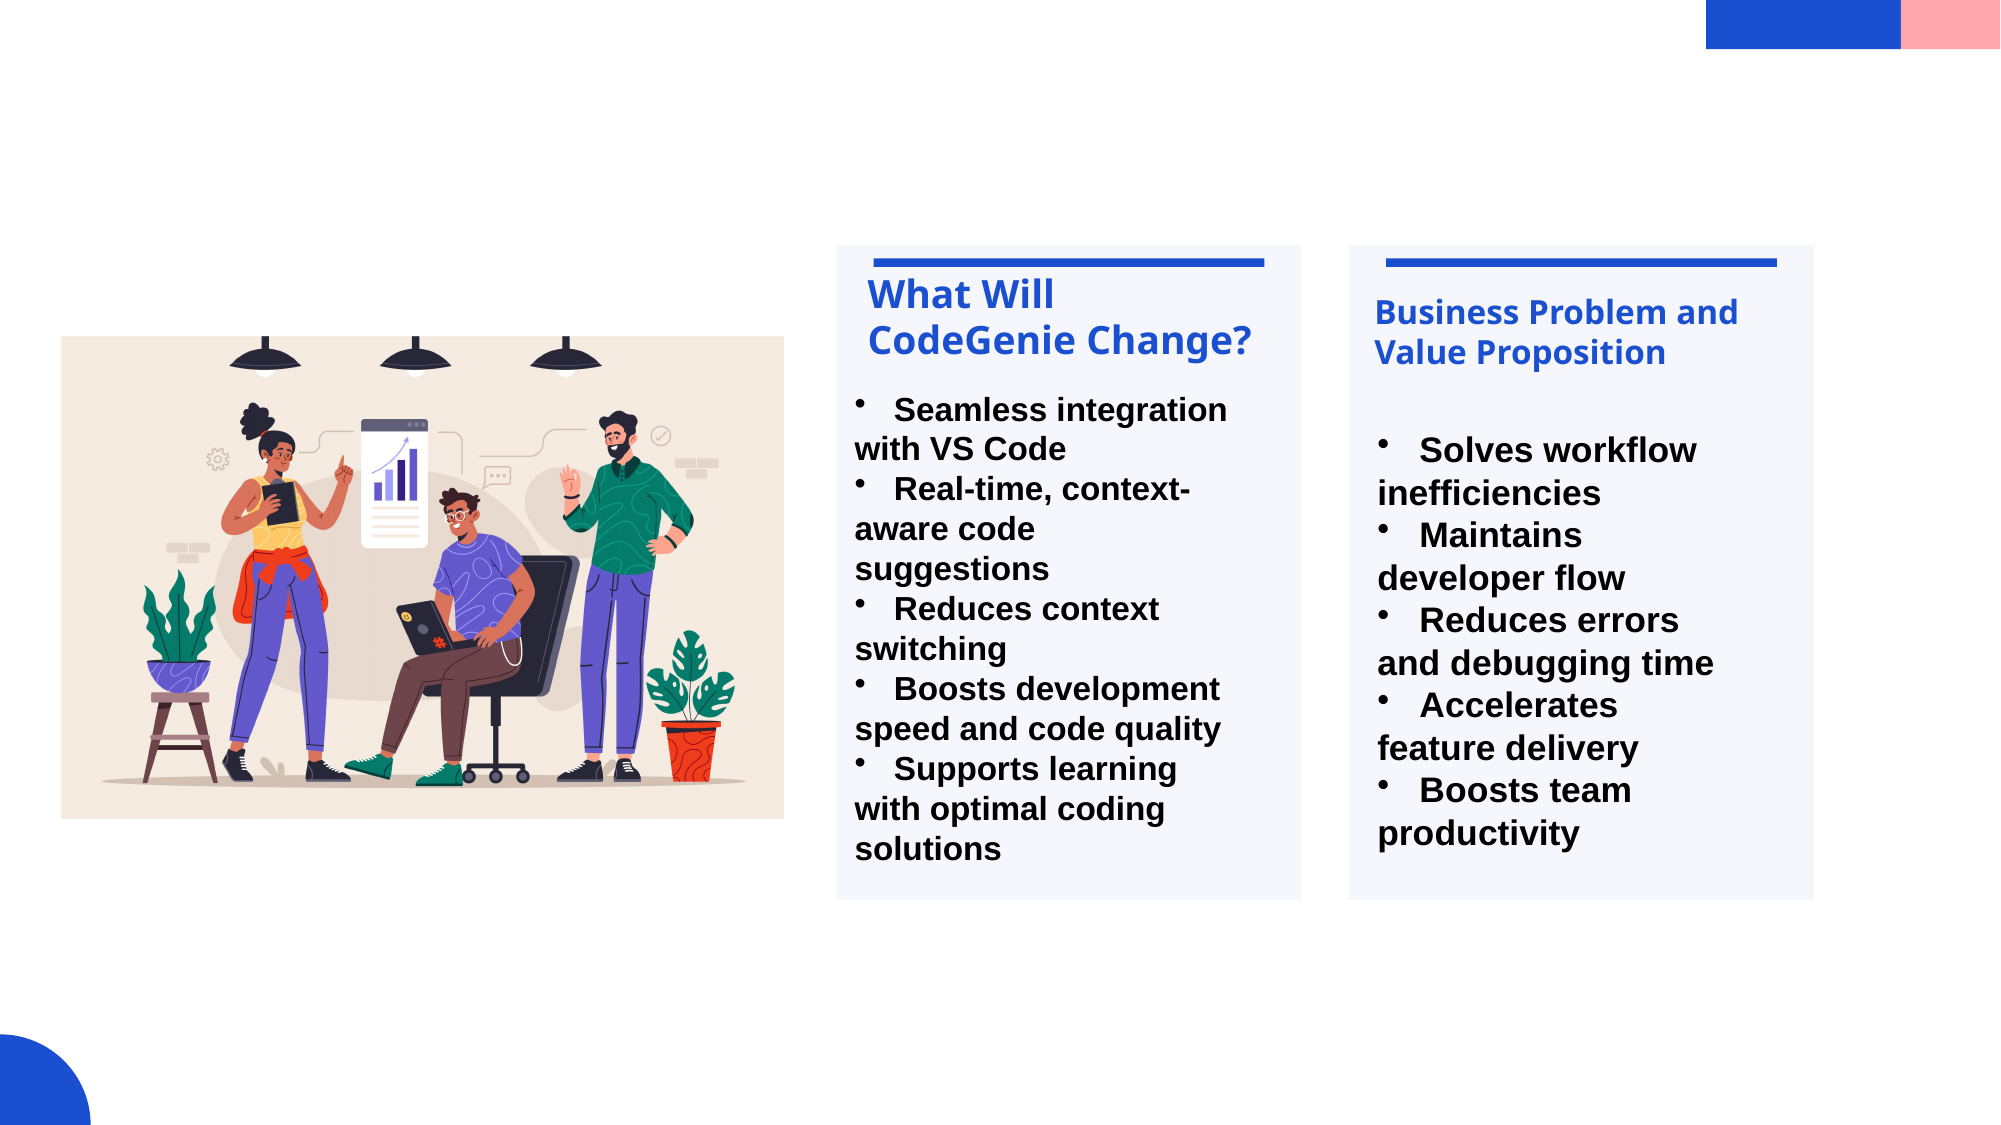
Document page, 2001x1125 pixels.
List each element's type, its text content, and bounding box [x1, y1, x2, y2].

list Business Problem and Value Proposition [1374, 277, 1768, 371]
picture [61, 336, 784, 819]
list Solves workflow inefficiencies Maintains developer flow Reduces errors and debugging time Accelerates feature delivery Boosts team productivity [1362, 313, 1748, 967]
list Seamless integration with VS Code Real-time, context-aware code suggestions Reduces context switching Boosts development speed and code quality Supports learning with optimal coding solutions [839, 300, 1251, 954]
list What Will CodeGenie Change? [867, 266, 1259, 370]
